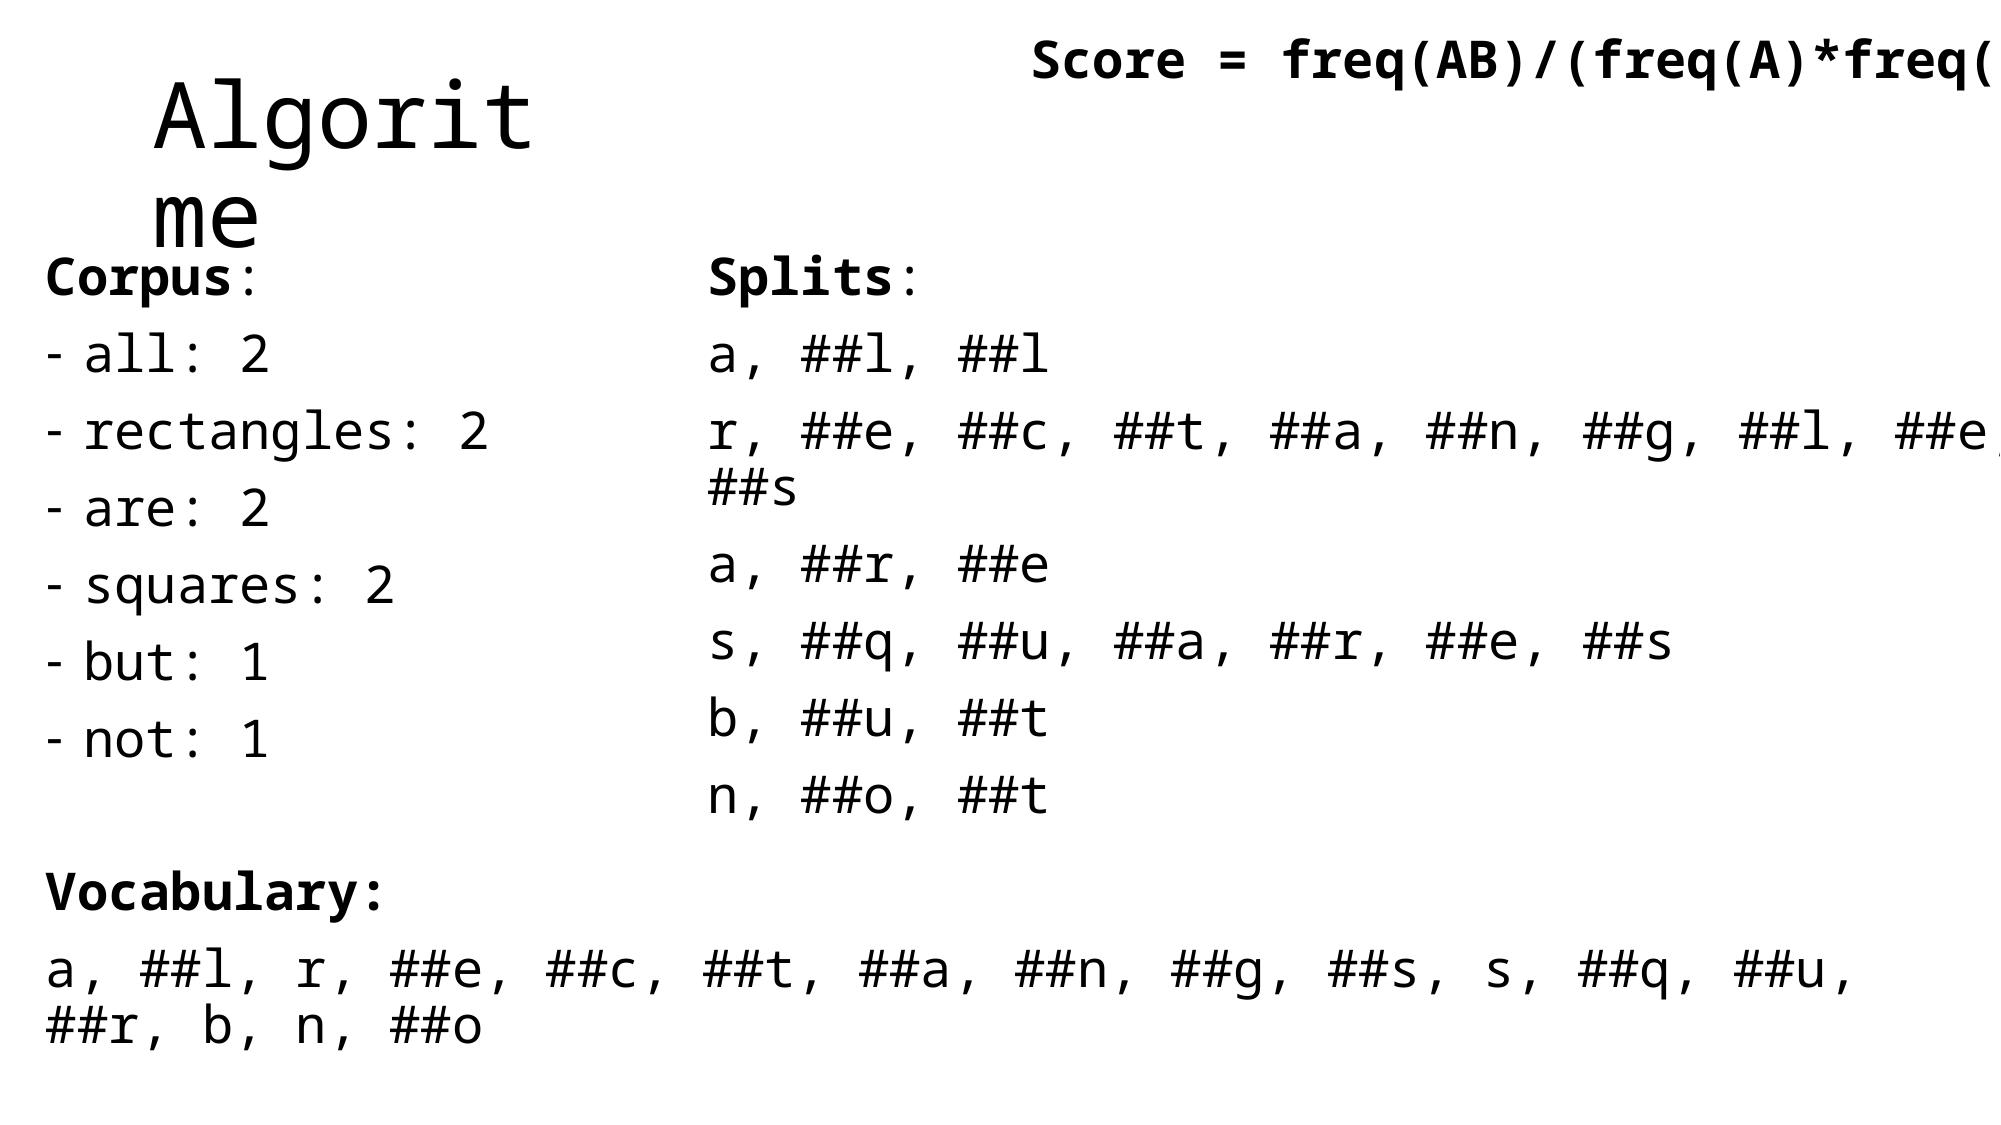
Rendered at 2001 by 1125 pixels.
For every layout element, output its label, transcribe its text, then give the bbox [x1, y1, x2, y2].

text_box Score = freq(AB)/(freq(A)*freq(B)) [1015, 25, 2000, 244]
list Corpus: all: 2 rectangles: 2 are: 2 squares: 2 but: 1 not: 1 [30, 243, 524, 858]
text_box Splits: a, ##l, ##l r, ##e, ##c, ##t, ##a, ##n, ##g, ##l, ##e, ##s a, ##r, ##e s, ##q, ##u, ##a, ##r, ##e, ##s b, ##u, ##t n, ##o, ##t [692, 243, 2000, 858]
text_box Vocabulary: a, ##l, r, ##e, ##c, ##t, ##a, ##n, ##g, ##s, s, ##q, ##u, ##r, b, n, ##o [30, 858, 2000, 1125]
title Algoritme [137, 59, 604, 278]
